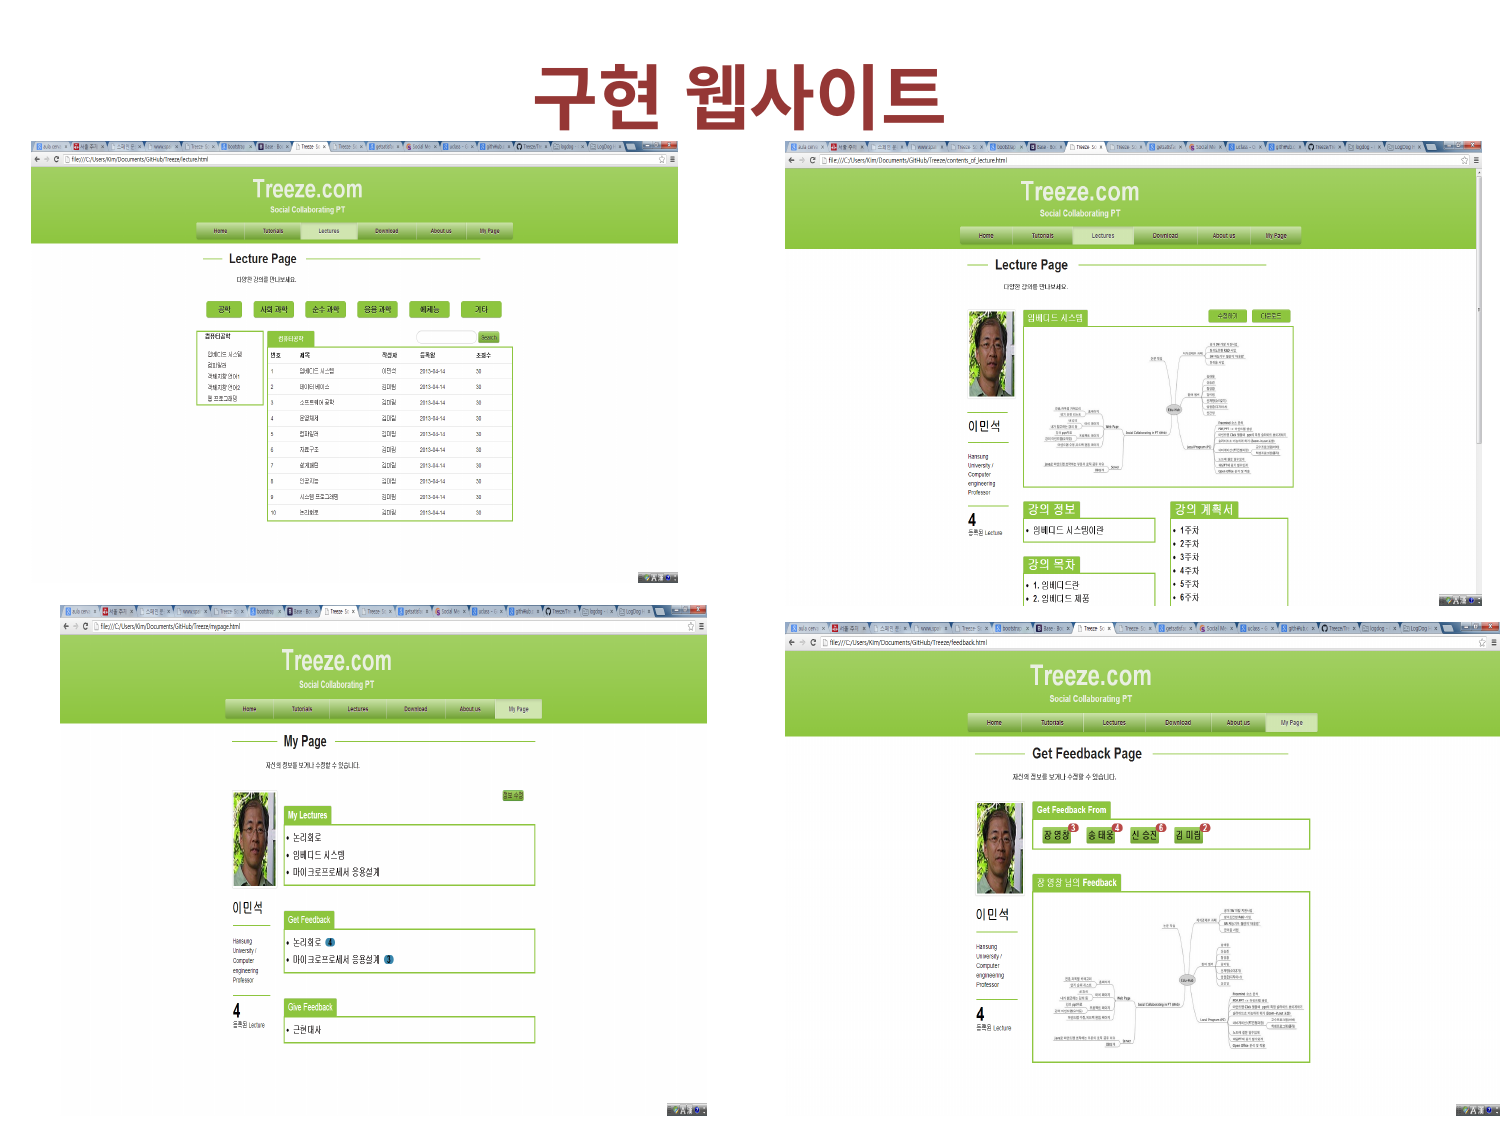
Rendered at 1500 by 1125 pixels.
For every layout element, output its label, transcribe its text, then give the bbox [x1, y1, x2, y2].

picture [785, 621, 1500, 1117]
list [30, 141, 678, 583]
title 구현 웹사이트 [75, 45, 1425, 233]
picture [785, 141, 1482, 606]
picture [59, 605, 707, 1117]
